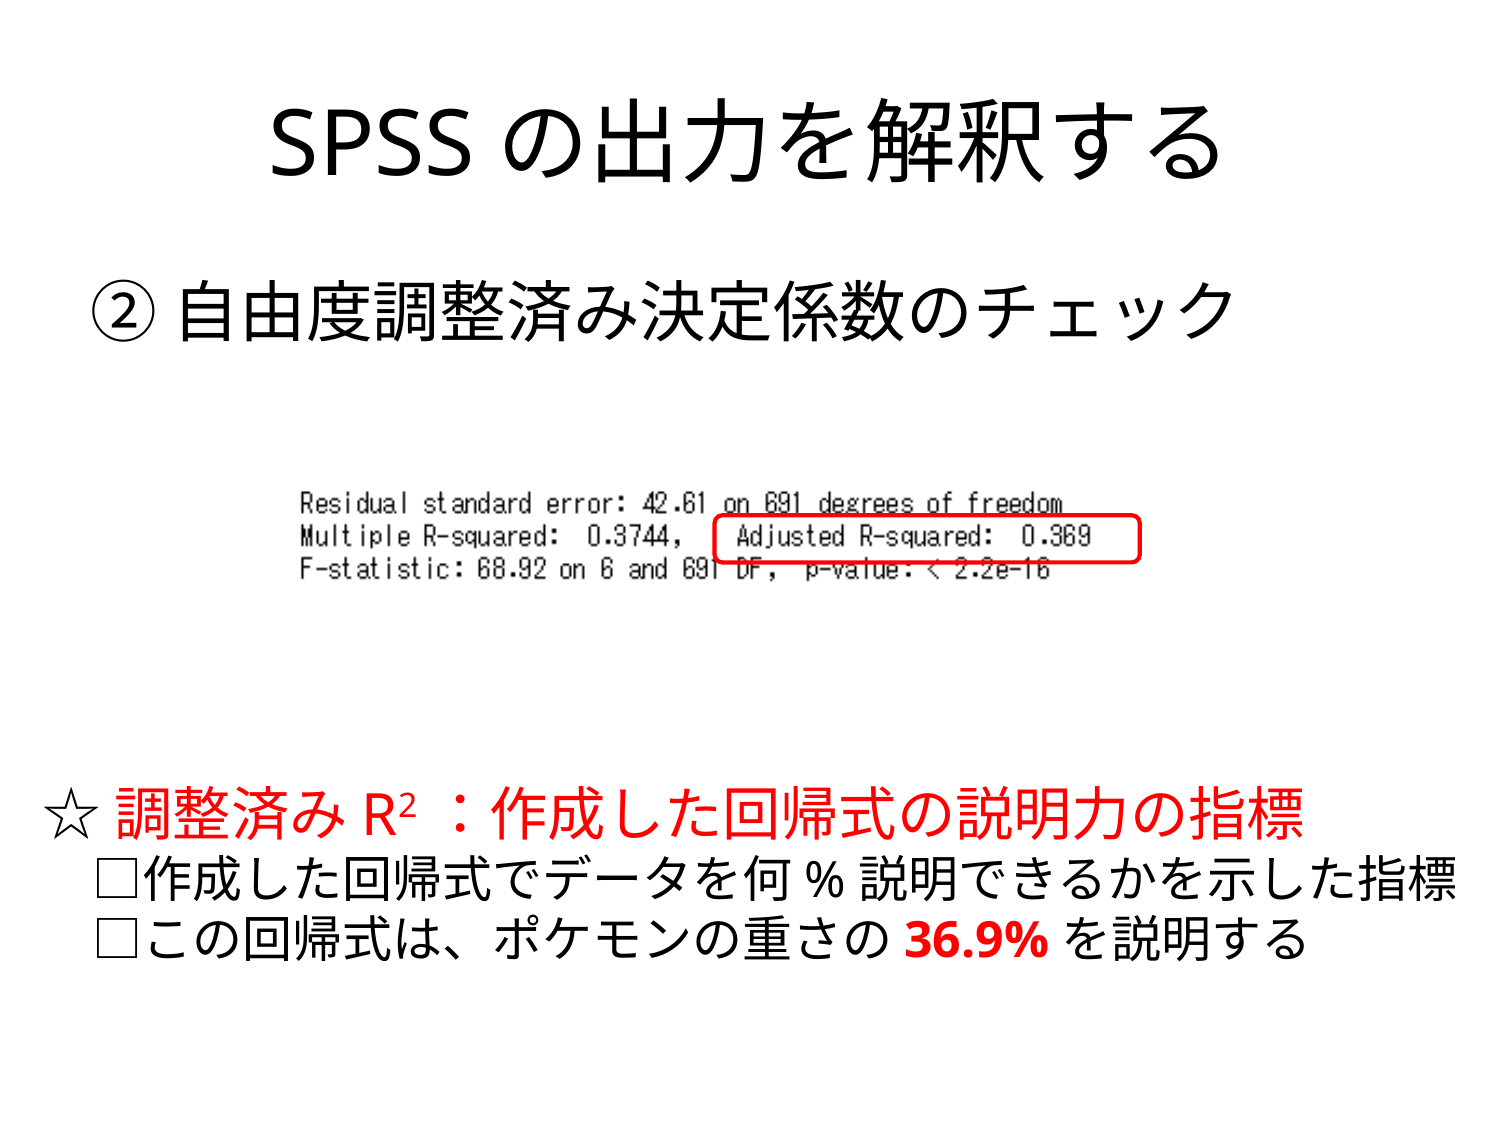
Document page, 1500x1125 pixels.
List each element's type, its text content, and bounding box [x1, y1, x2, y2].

text_box ☆調整済みR2：作成した回帰式の説明力の指標 □作成した回帰式でデータを何%説明できるかを示した指標 □この回帰式は、ポケモンの重さの36.9%を説明する [27, 769, 1473, 975]
text_box [1129, 513, 1142, 565]
list ②自由度調整済み決定係数のチェック [75, 262, 1400, 374]
picture [289, 479, 1126, 610]
title SPSSの出力を解釈する [75, 45, 1425, 233]
